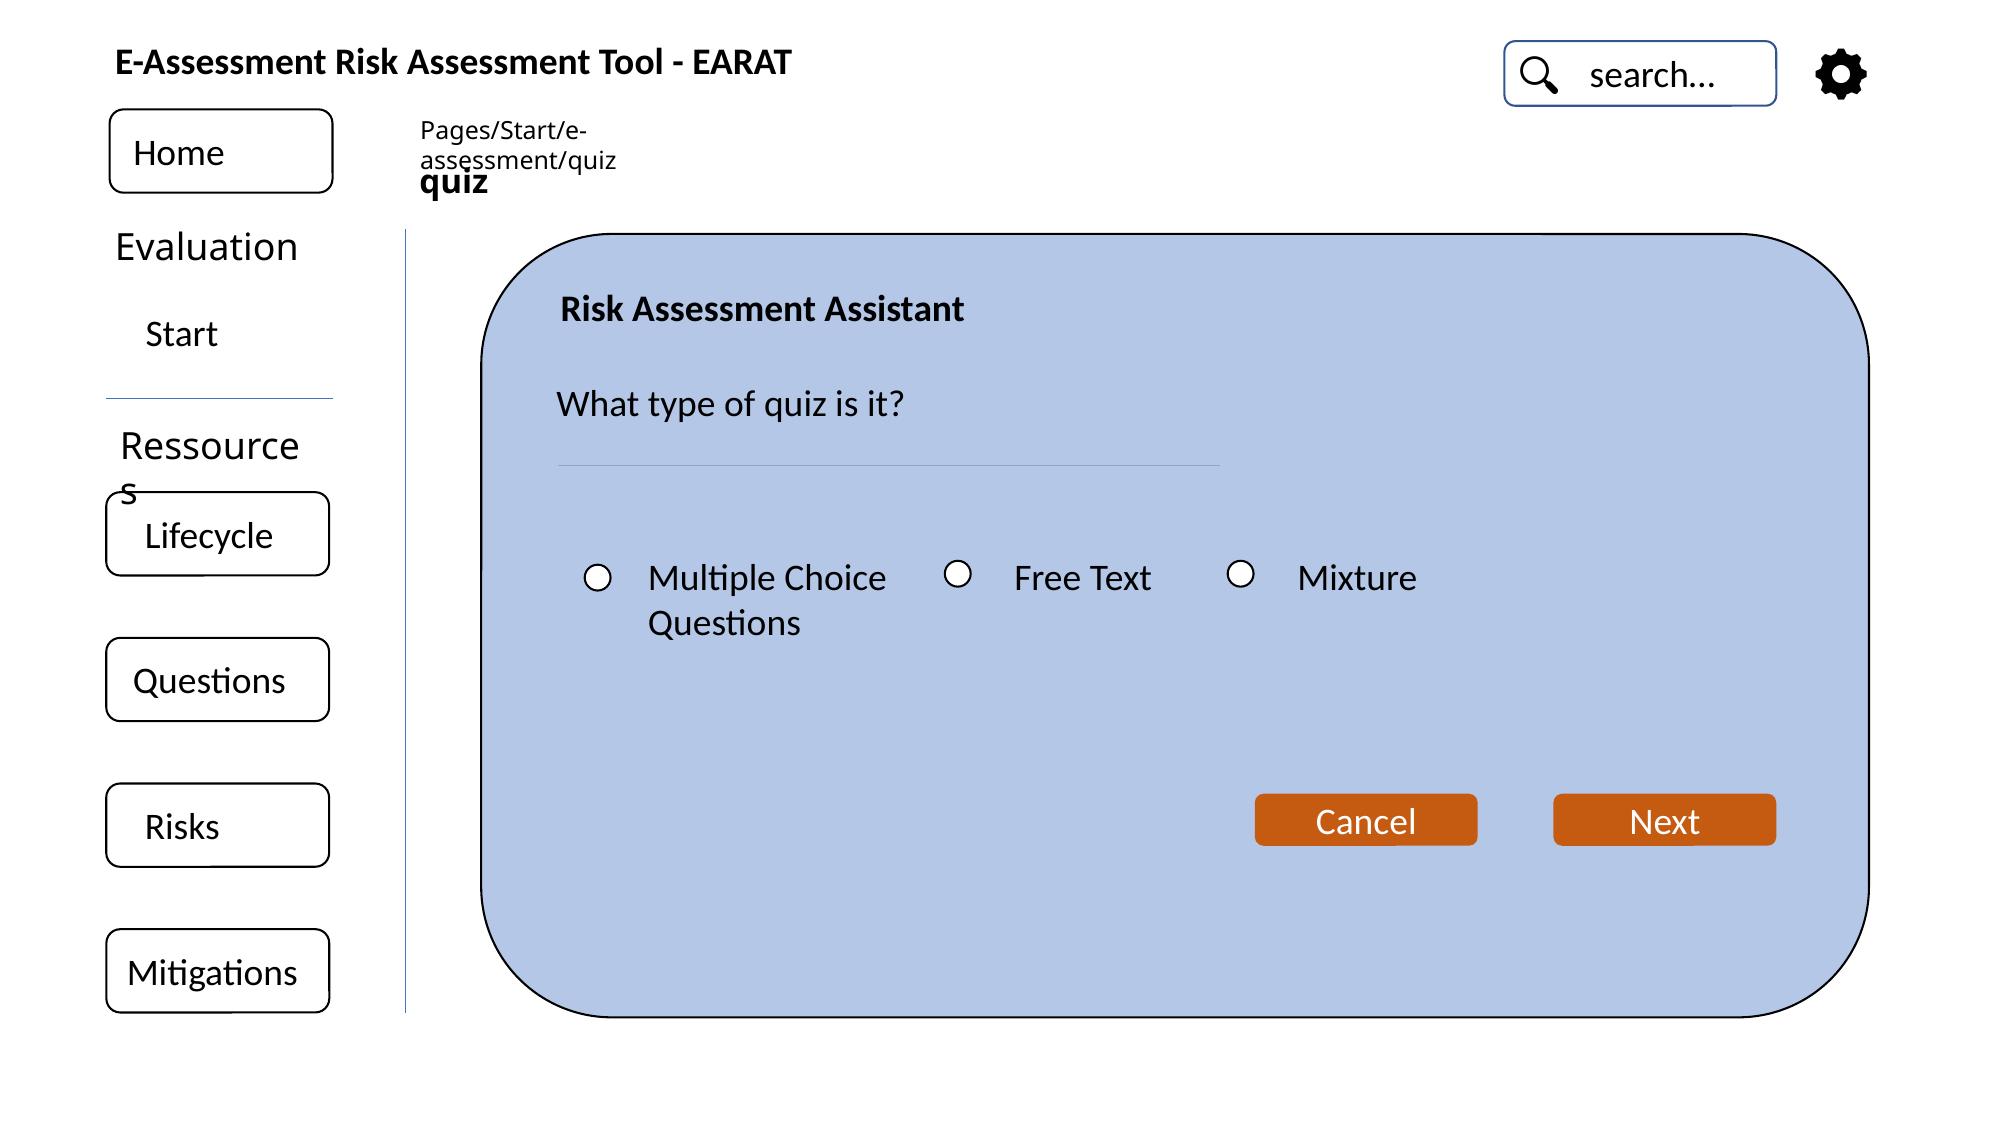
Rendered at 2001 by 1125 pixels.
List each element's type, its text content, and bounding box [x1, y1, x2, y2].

text_box Start [130, 301, 321, 362]
text_box [105, 636, 331, 723]
text_box Free Text [999, 545, 1282, 605]
text_box Evaluation [100, 215, 318, 276]
text_box [1226, 559, 1255, 588]
text_box [943, 559, 972, 588]
text_box [1503, 40, 1778, 107]
text_box Multiple Choice Questions [633, 545, 954, 650]
text_box Mixture [1282, 545, 1604, 605]
text_box Pages/Start/e-assessment/quiz [405, 107, 758, 182]
text_box Risks [130, 794, 306, 855]
text_box Ressources [104, 414, 322, 519]
text_box Questions [118, 649, 318, 709]
picture [1516, 52, 1562, 98]
text_box Cancel [1253, 792, 1479, 847]
text_box Mitigations [112, 940, 324, 1001]
text_box [105, 289, 331, 375]
text_box Lifecycle [130, 519, 306, 564]
text_box Next [1552, 792, 1778, 847]
text_box quiz [404, 153, 652, 208]
text_box search… [1532, 42, 1754, 103]
text_box [480, 232, 1871, 1019]
picture [1805, 38, 1877, 110]
text_box E-Assessment Risk Assessment Tool - EARAT [100, 29, 1294, 135]
text_box Risk Assessment Assistant [545, 276, 1221, 337]
text_box [108, 108, 334, 194]
text_box [105, 928, 331, 1014]
text_box [105, 492, 331, 577]
text_box [105, 782, 331, 868]
text_box What type of quiz is it? [541, 371, 1160, 432]
text_box [583, 563, 612, 592]
